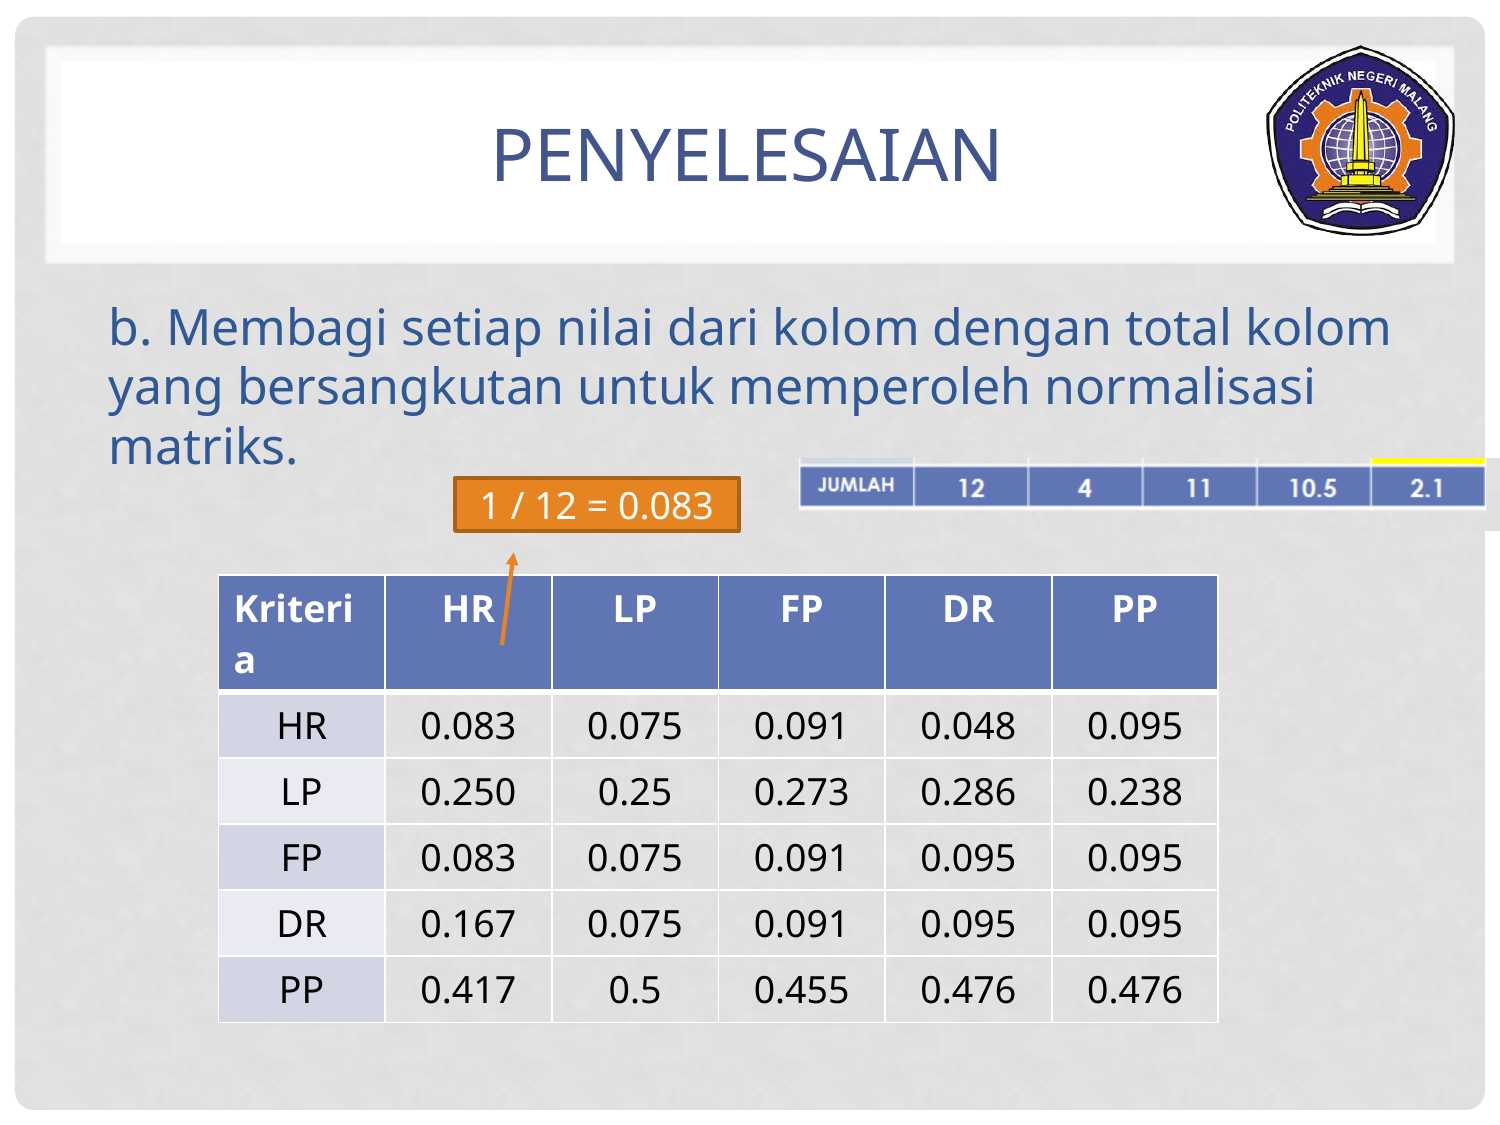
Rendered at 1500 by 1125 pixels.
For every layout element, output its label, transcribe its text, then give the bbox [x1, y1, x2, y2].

table_cell 0.25 [553, 759, 718, 823]
table_header FP [719, 576, 884, 689]
table_cell 0.455 [719, 957, 884, 1022]
table_cell HR [219, 695, 384, 757]
table_cell 0.048 [886, 695, 1051, 757]
table_cell 0.075 [553, 695, 718, 757]
table_cell 0.095 [1053, 891, 1217, 955]
title Penyelesaian [69, 66, 1425, 238]
text_box 1 / 12 = 0.083 [453, 476, 741, 533]
table_cell 0.476 [886, 957, 1051, 1022]
table_cell 0.167 [386, 891, 551, 955]
table_cell PP [219, 957, 384, 1022]
table_cell 0.083 [386, 825, 551, 889]
table_header DR [886, 576, 1051, 689]
list b. Membagi setiap nilai dari kolom dengan total kolom yang bersangkutan untuk memperoleh normalisasi matriks. [75, 287, 1425, 1005]
table_header Kriteria [219, 576, 384, 689]
table_cell 0.250 [386, 759, 551, 823]
table_cell 0.095 [886, 825, 1051, 889]
table_cell 0.083 [386, 695, 551, 757]
table_cell 0.286 [886, 759, 1051, 823]
table_cell 0.091 [719, 891, 884, 955]
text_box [501, 552, 514, 646]
picture [1266, 45, 1455, 236]
picture [785, 458, 1500, 532]
table_header PP [1053, 576, 1217, 689]
table_cell 0.417 [386, 957, 551, 1022]
table_cell 0.273 [719, 759, 884, 823]
table_cell 0.5 [553, 957, 718, 1022]
table_cell 0.095 [1053, 695, 1217, 757]
table_cell DR [219, 891, 384, 955]
table_header LP [553, 576, 718, 689]
table_cell 0.075 [553, 825, 718, 889]
table_cell 0.095 [1053, 825, 1217, 889]
table_cell 0.091 [719, 825, 884, 889]
table_cell FP [219, 825, 384, 889]
table_cell 0.476 [1053, 957, 1217, 1022]
table_cell LP [219, 759, 384, 823]
table_cell 0.075 [553, 891, 718, 955]
table_cell 0.091 [719, 695, 884, 757]
table_cell 0.095 [886, 891, 1051, 955]
table_header HR [386, 576, 551, 689]
table_cell 0.238 [1053, 759, 1217, 823]
